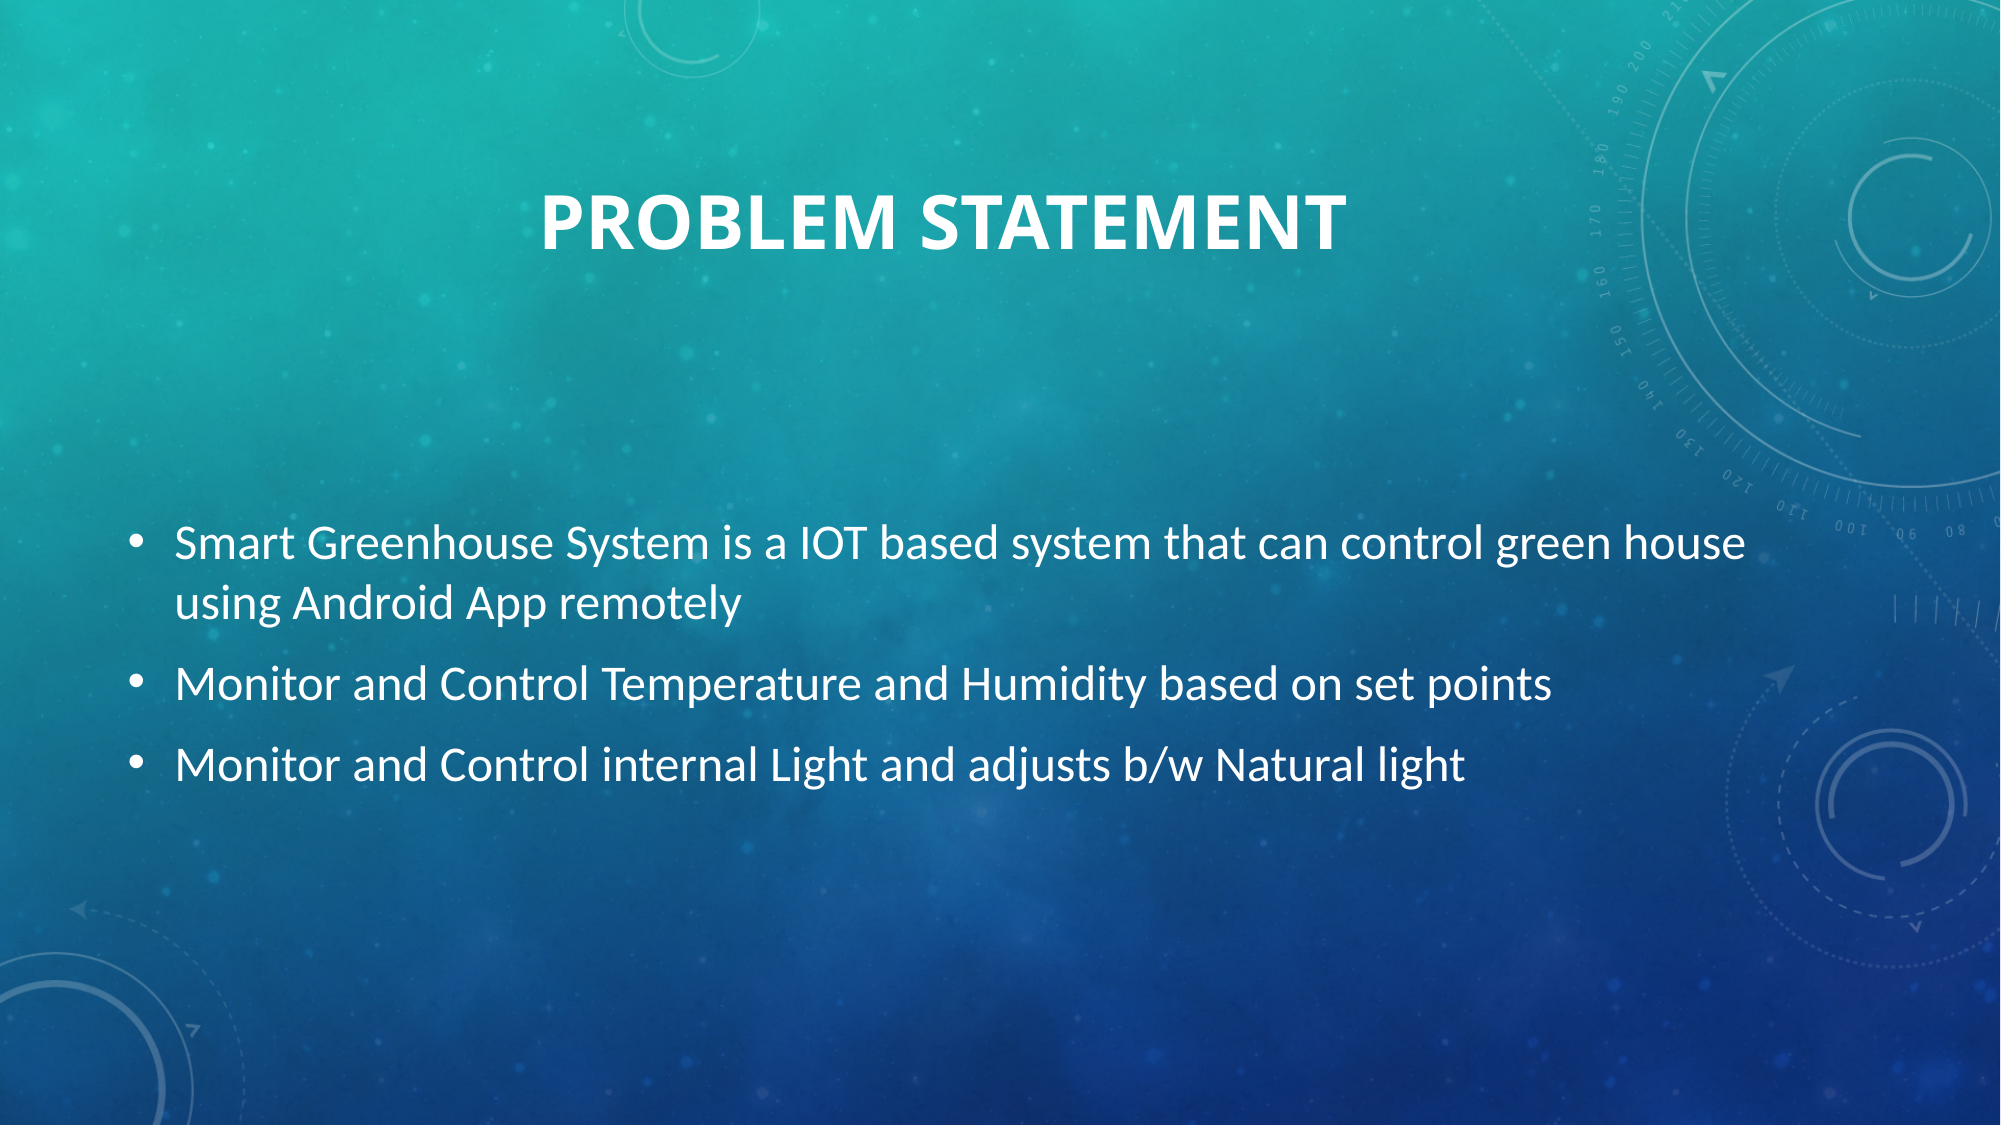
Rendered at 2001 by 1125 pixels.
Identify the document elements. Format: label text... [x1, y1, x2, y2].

picture [0, 0, 2001, 1125]
title Problem Statement [112, 99, 1775, 339]
list Smart Greenhouse System is a IOT based system that can control green house using Android App remotely Monitor and Control Temperature and Humidity based on set points Monitor and Control internal Light and adjusts b/w Natural light [112, 351, 1775, 950]
